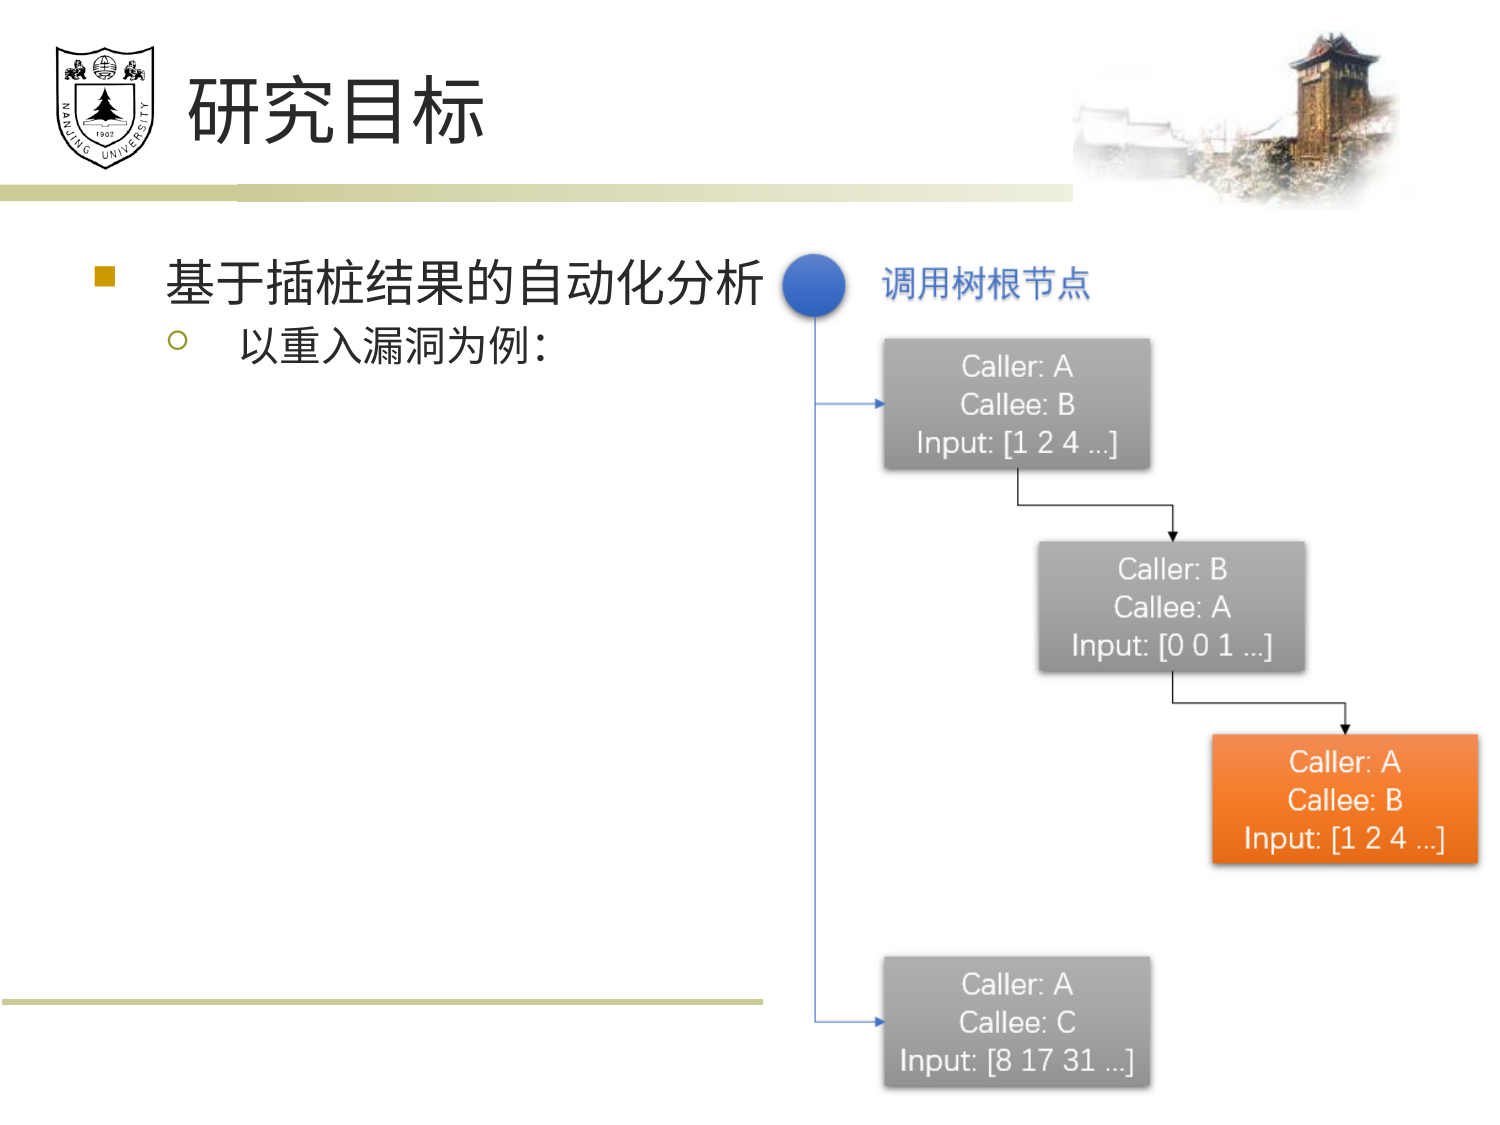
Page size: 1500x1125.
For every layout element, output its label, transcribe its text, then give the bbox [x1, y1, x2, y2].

picture [1073, 30, 1400, 211]
picture [2, 243, 1500, 1125]
picture [50, 42, 160, 173]
list 基于插桩结果的自动化分析 以重入漏洞为例： [76, 243, 760, 965]
title 研究目标 [170, 66, 1093, 162]
